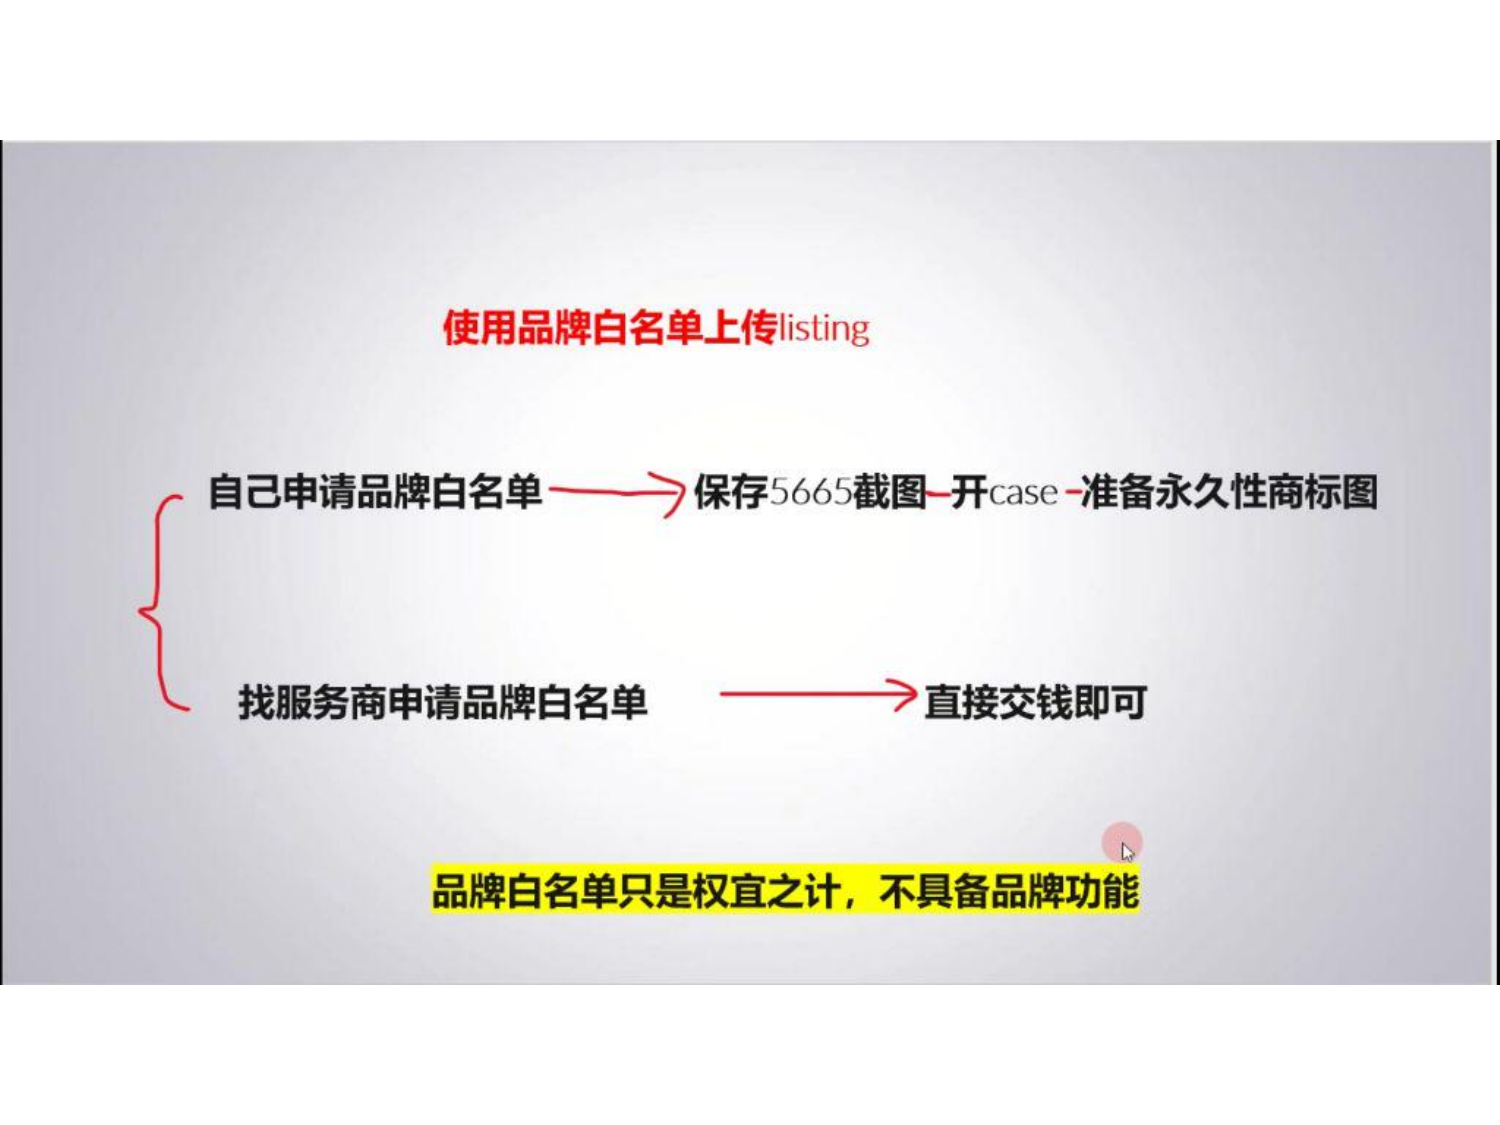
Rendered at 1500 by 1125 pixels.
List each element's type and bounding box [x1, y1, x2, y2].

picture [0, 140, 1500, 985]
